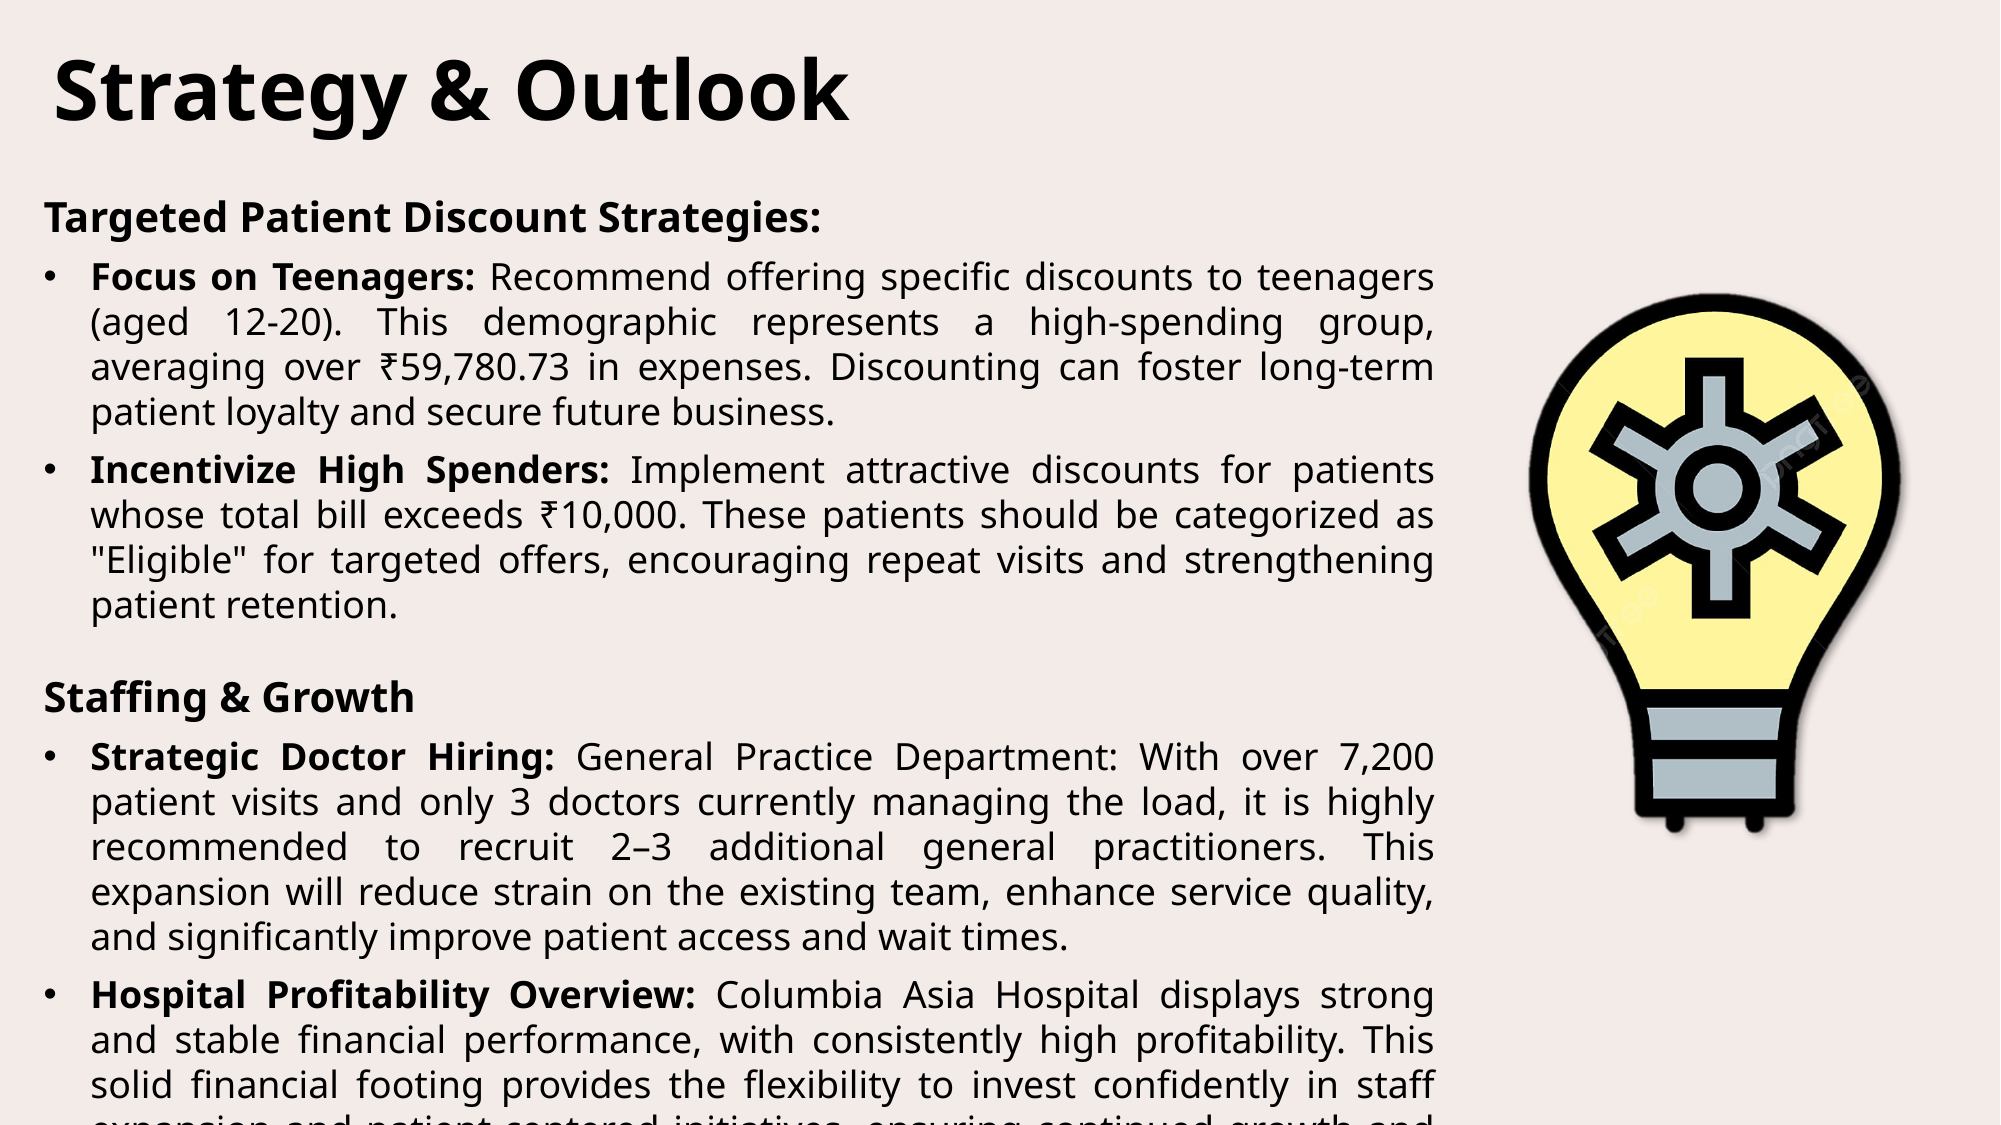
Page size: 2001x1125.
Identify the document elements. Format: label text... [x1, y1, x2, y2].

picture [1317, 141, 2000, 930]
text_box Targeted Patient Discount Strategies: Focus on Teenagers: Recommend offering specific discounts to teenagers (aged 12-20). This demographic represents a high-spending group, averaging over ₹59,780.73 in expenses. Discounting can foster long-term patient loyalty and secure future business. Incentivize High Spenders: Implement attractive discounts for patients whose total bill exceeds ₹10,000. These patients should be categorized as "Eligible" for targeted offers, encouraging repeat visits and strengthening patient retention. Staffing & Growth Strategic Doctor Hiring: General Practice Department: With over 7,200 patient visits and only 3 doctors currently managing the load, it is highly recommended to recruit 2–3 additional general practitioners. This expansion will reduce strain on the existing team, enhance service quality, and significantly improve patient access and wait times. Hospital Profitability Overview: Columbia Asia Hospital displays strong and stable financial performance, with consistently high profitability. This solid financial footing provides the flexibility to invest confidently in staff expansion and patient-centered initiatives, ensuring continued growth and operational excellence. [28, 183, 1451, 1125]
title Strategy & Outlook [17, 29, 1954, 142]
